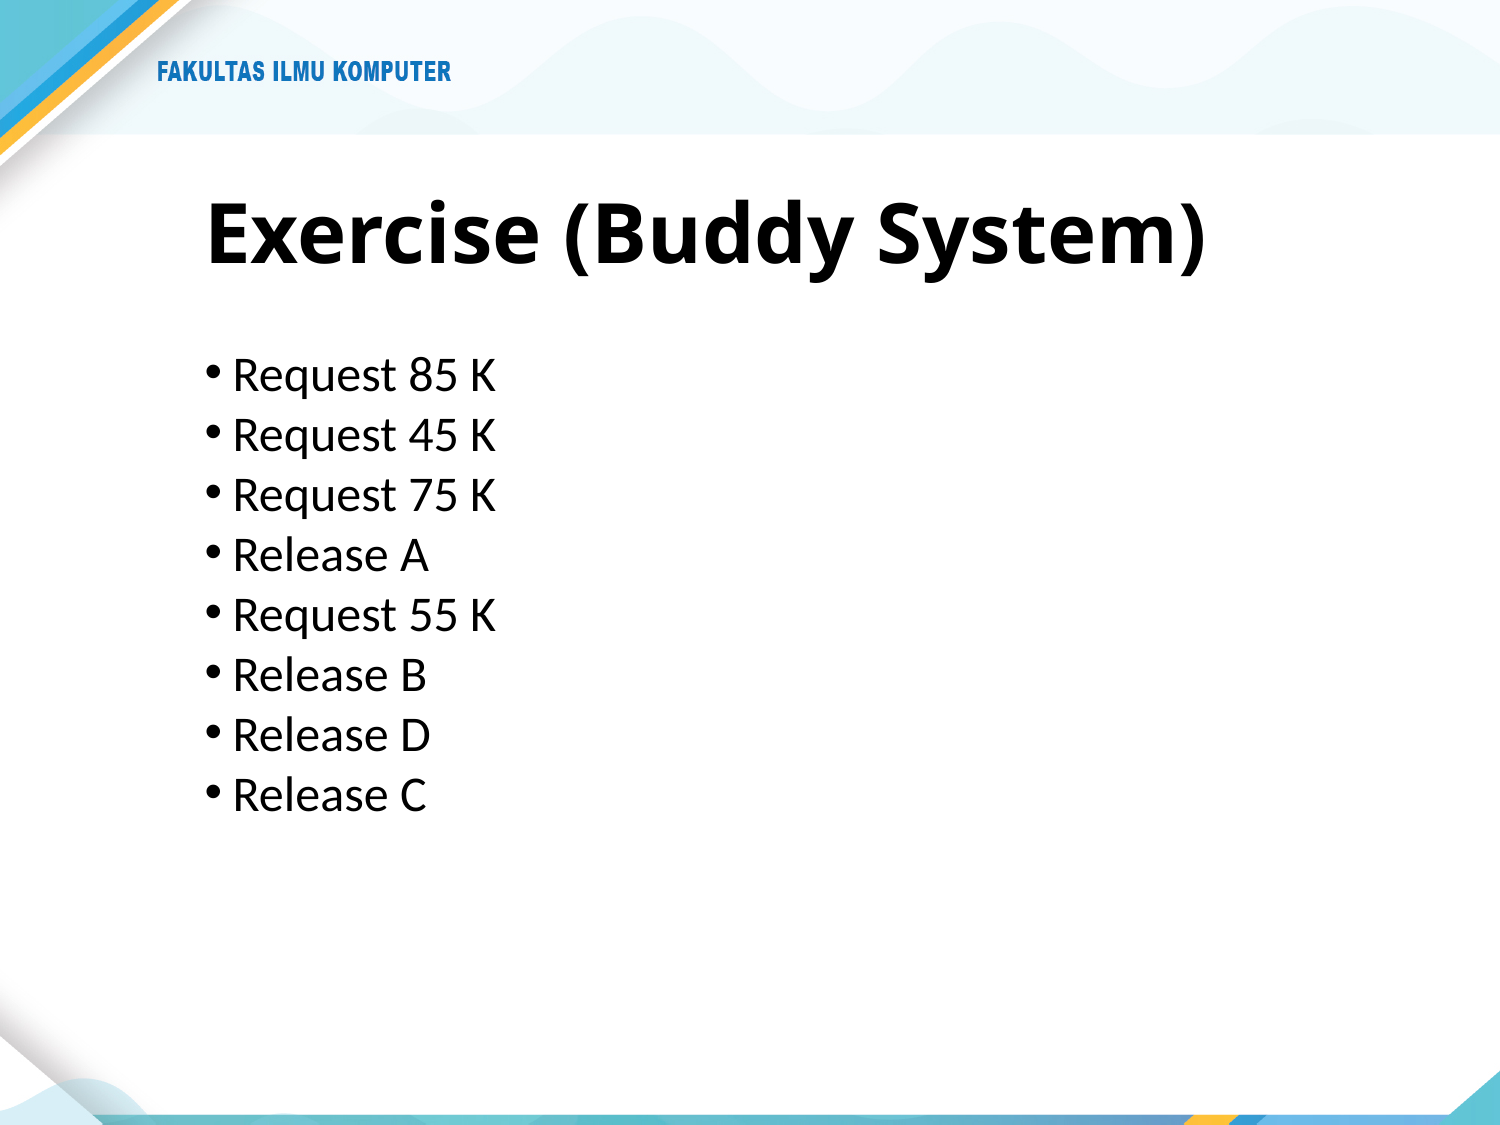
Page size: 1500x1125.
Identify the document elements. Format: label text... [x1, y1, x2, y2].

picture [0, 0, 1500, 1125]
list Request 85 K Request 45 K Request 75 K Release A Request 55 K Release B Release D Release C [189, 333, 1389, 822]
title Exercise (Buddy System) [189, 170, 1389, 303]
